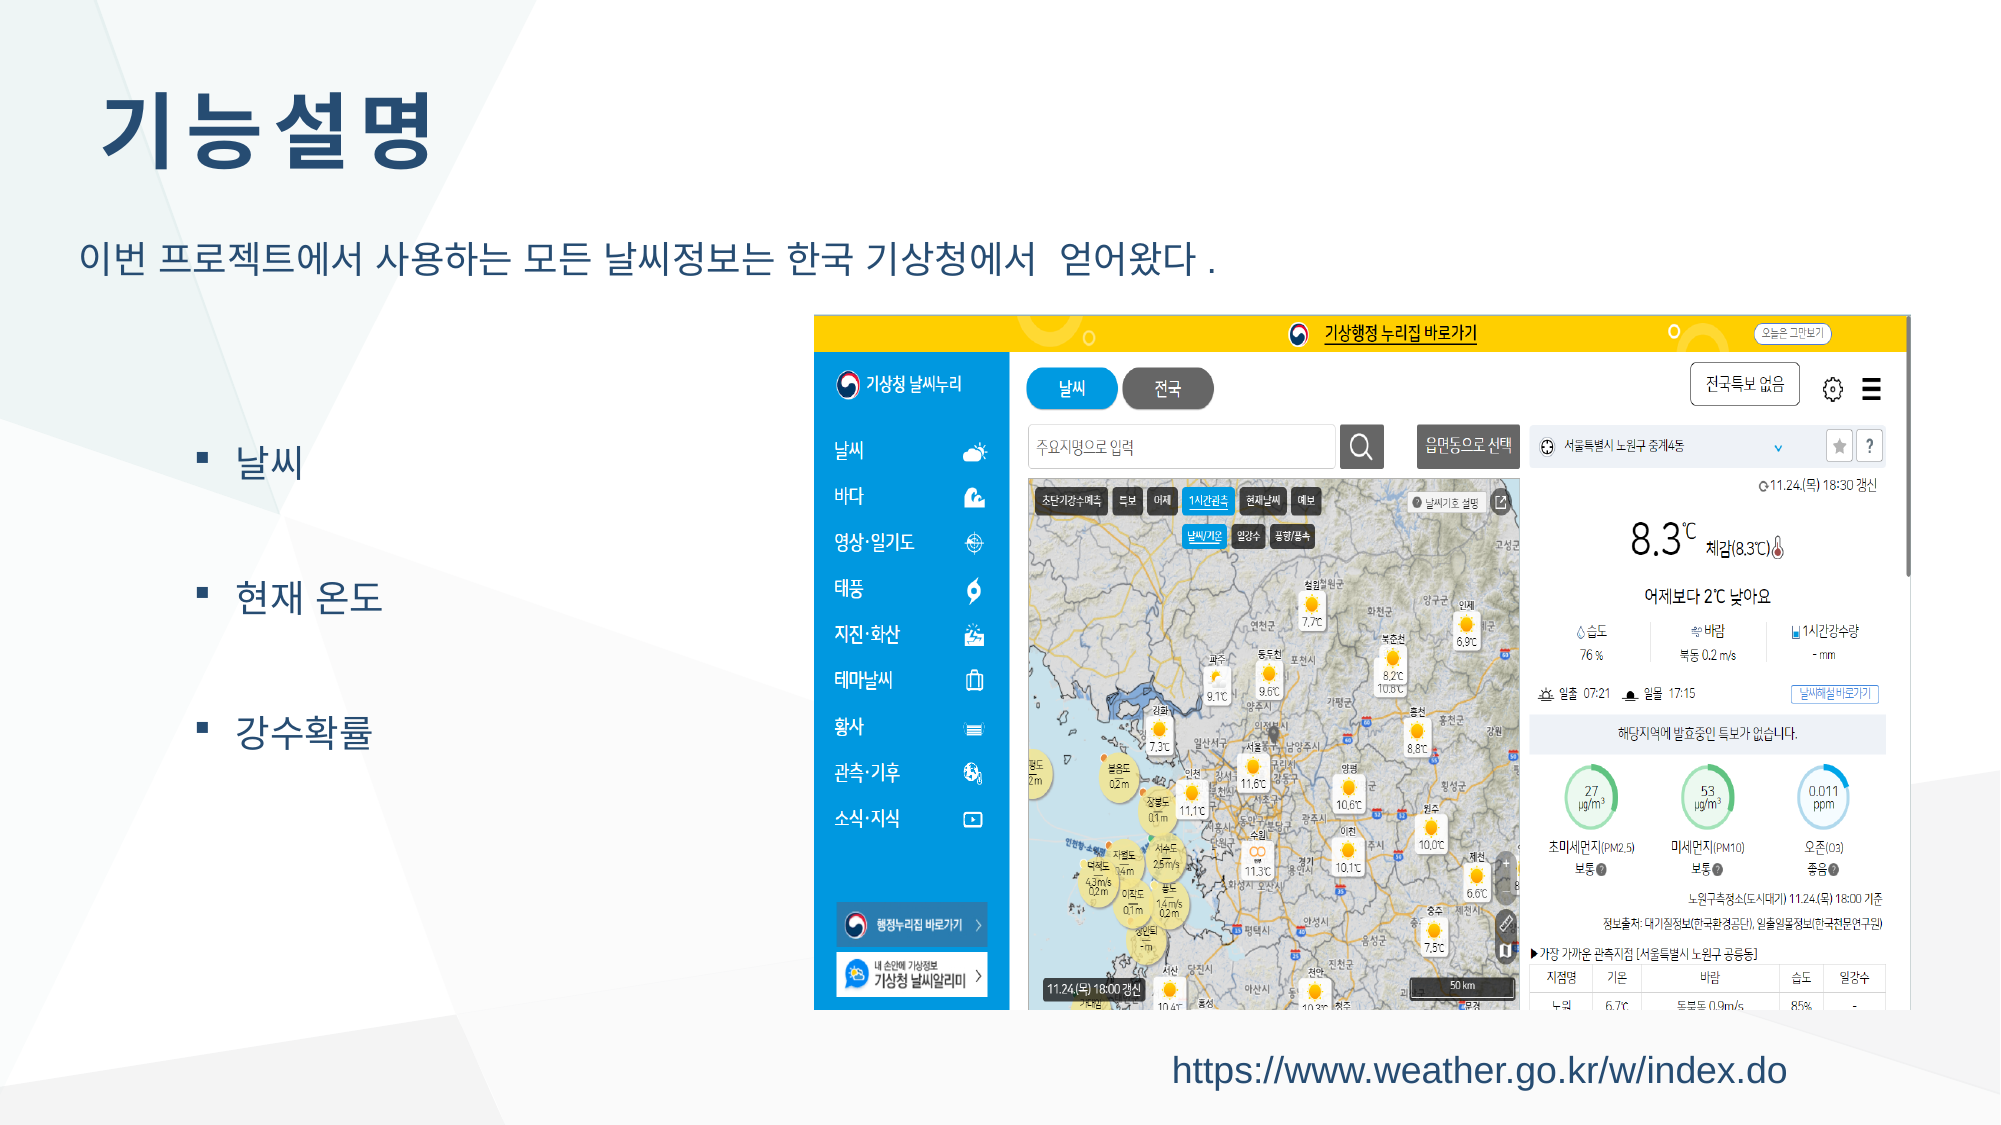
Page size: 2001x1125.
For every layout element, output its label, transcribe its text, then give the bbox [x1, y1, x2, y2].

picture [969, 672, 980, 686]
picture [965, 764, 978, 780]
picture [838, 903, 987, 946]
text_box 날씨 현재 온도 강수확률 [178, 432, 526, 763]
picture [813, 314, 1912, 1011]
picture [965, 633, 983, 645]
picture [964, 448, 983, 461]
picture [839, 726, 846, 732]
text_box 기능설명 [84, 71, 814, 187]
text_box https://www.weather.go.kr/w/index.do [1157, 1038, 1911, 1099]
picture [837, 953, 987, 996]
picture [968, 581, 980, 601]
picture [837, 371, 859, 399]
text_box 이번 프로젝트에서 사용하는 모든 날씨정보는 한국 기상청에서 얻어왔다. [63, 228, 1565, 289]
picture [965, 488, 984, 507]
picture [967, 730, 981, 735]
